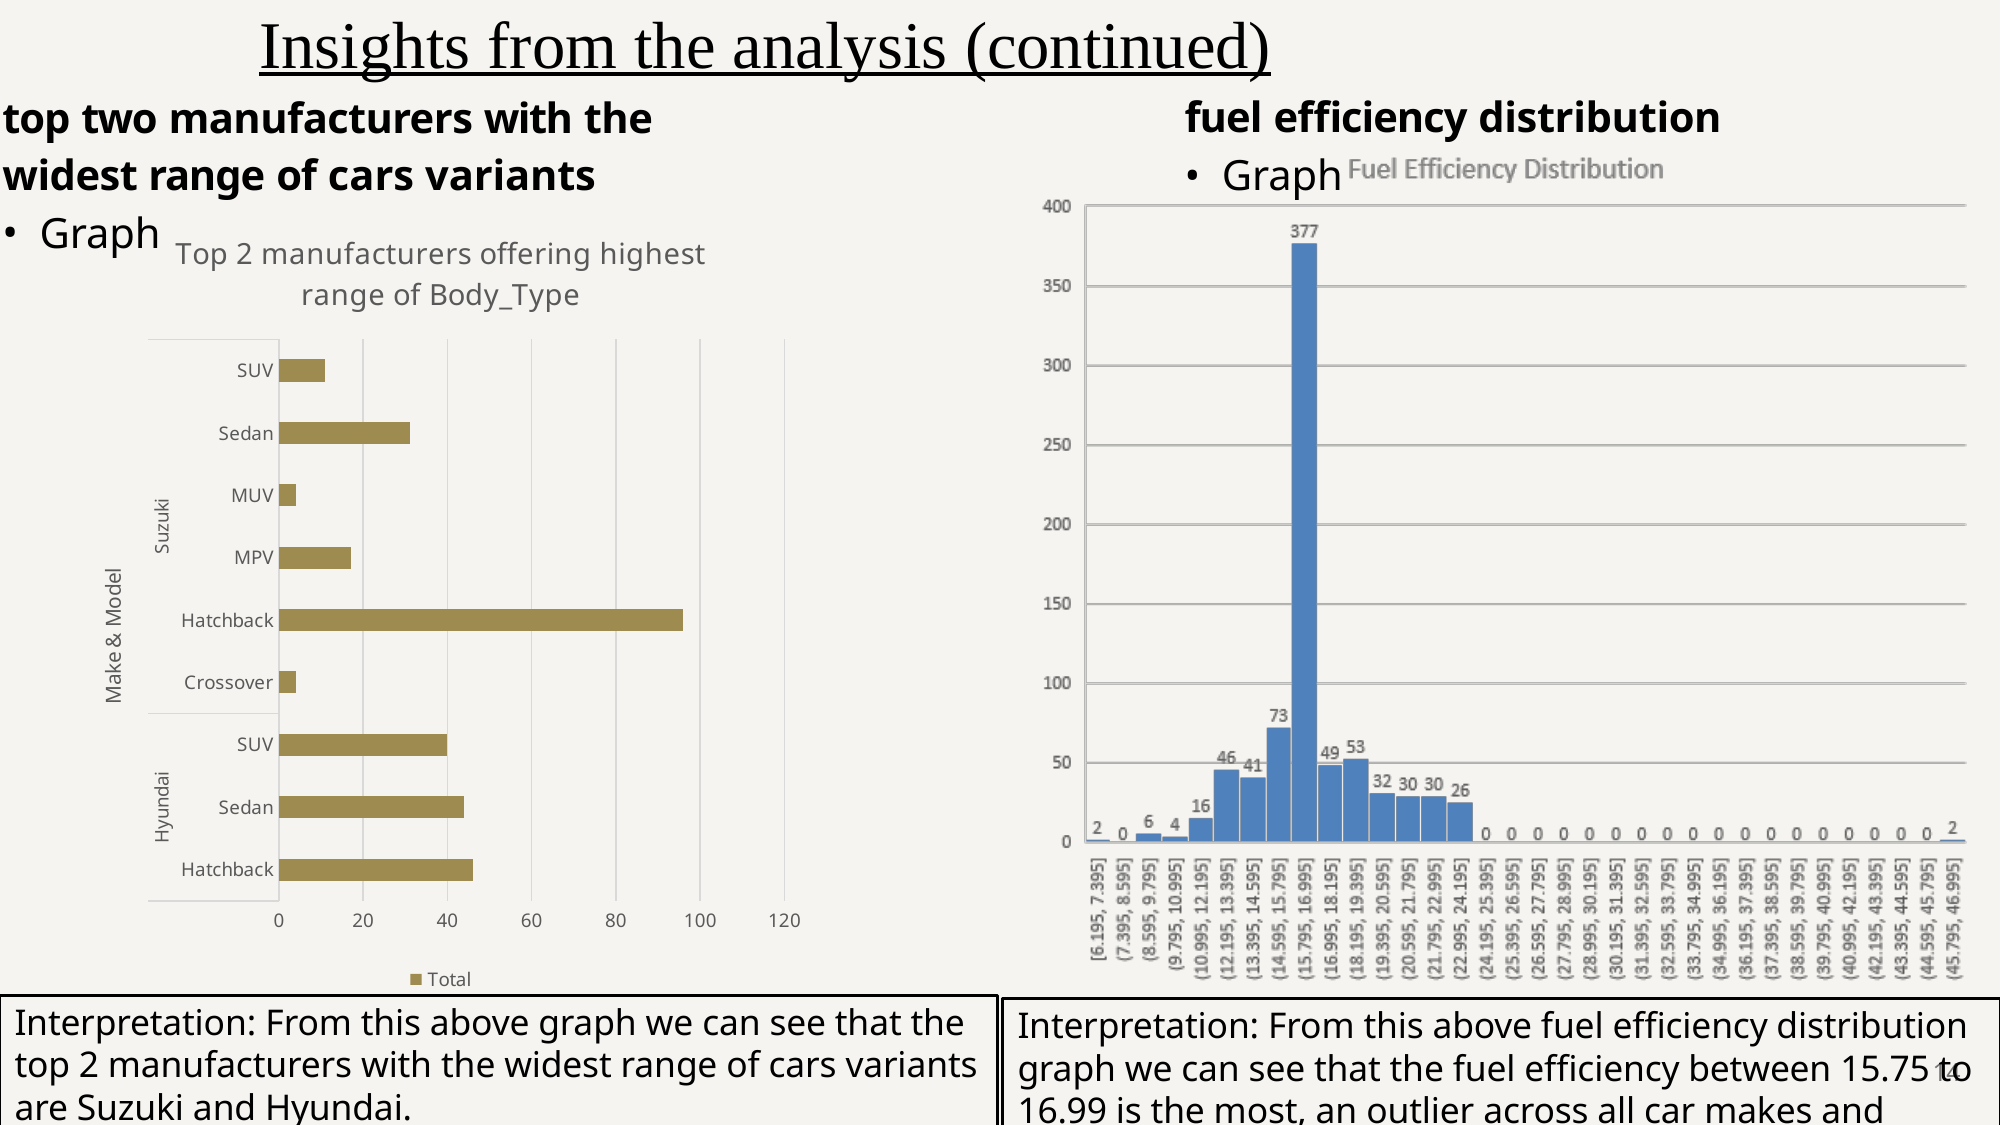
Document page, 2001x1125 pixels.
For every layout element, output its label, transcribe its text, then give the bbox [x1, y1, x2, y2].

text_box Interpretation: From this above fuel efficiency distribution graph we can see that the fuel efficiency between 15.75 to 16.99 is the most, an outlier across all car makes and models. [1002, 998, 2000, 1125]
text_box fuel efficiency distribution Graph [1182, 82, 1785, 141]
picture [1032, 141, 1984, 996]
text_box Interpretation: From this above graph we can see that the top 2 manufacturers with the widest range of cars variants are Suzuki and Hyundai. [0, 995, 998, 1125]
text_box top two manufacturers with the widest range of cars variants Graph [0, 82, 715, 257]
chart [65, 200, 817, 1000]
title Insights from the analysis (continued) [256, 0, 1938, 190]
